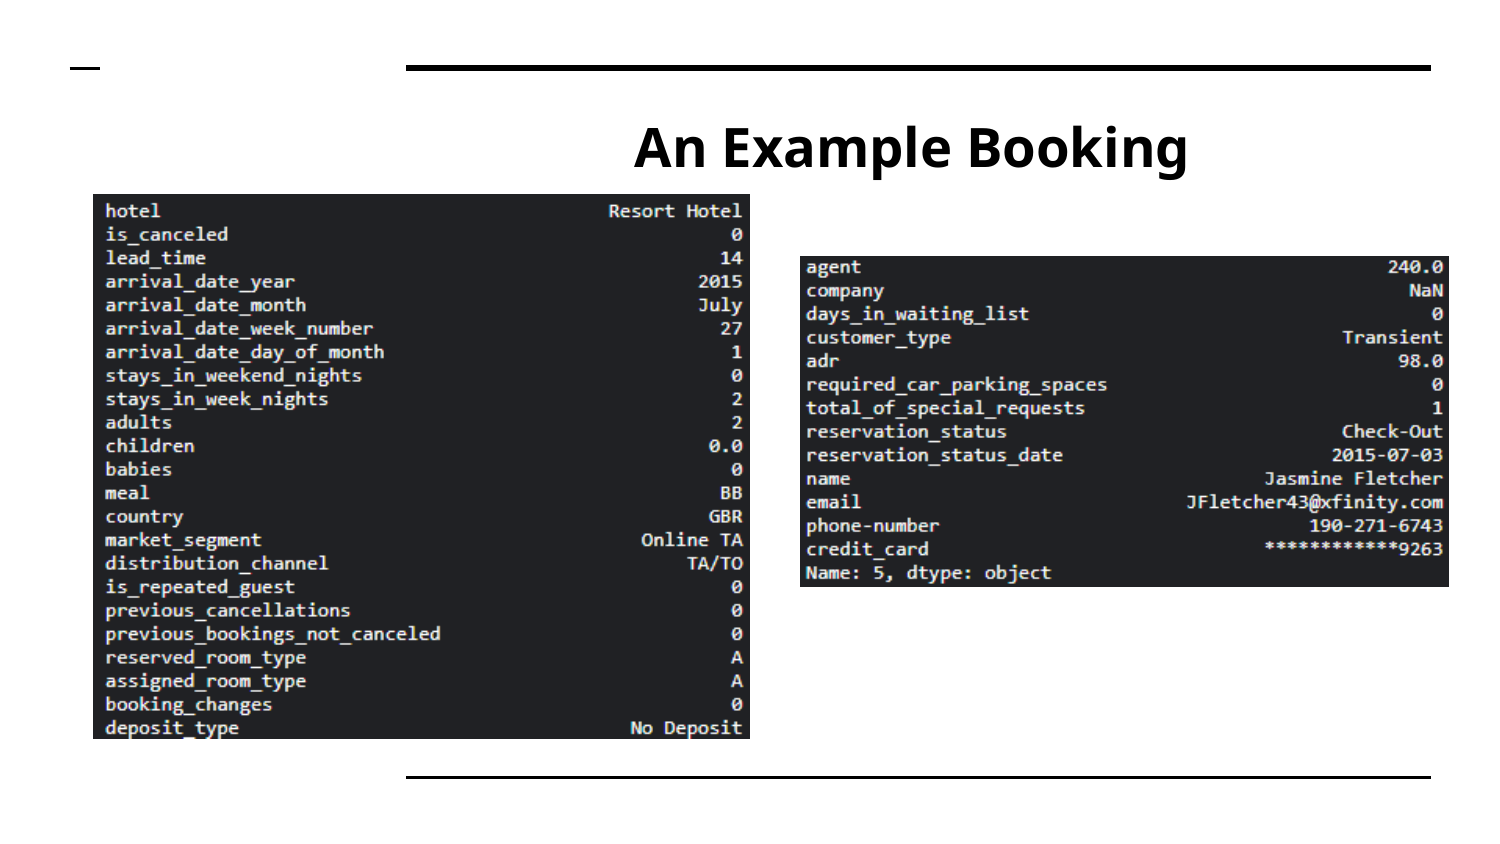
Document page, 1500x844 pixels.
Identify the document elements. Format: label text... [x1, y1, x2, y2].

picture [93, 194, 751, 739]
title An Example Booking [393, 94, 1431, 199]
picture [800, 256, 1450, 587]
